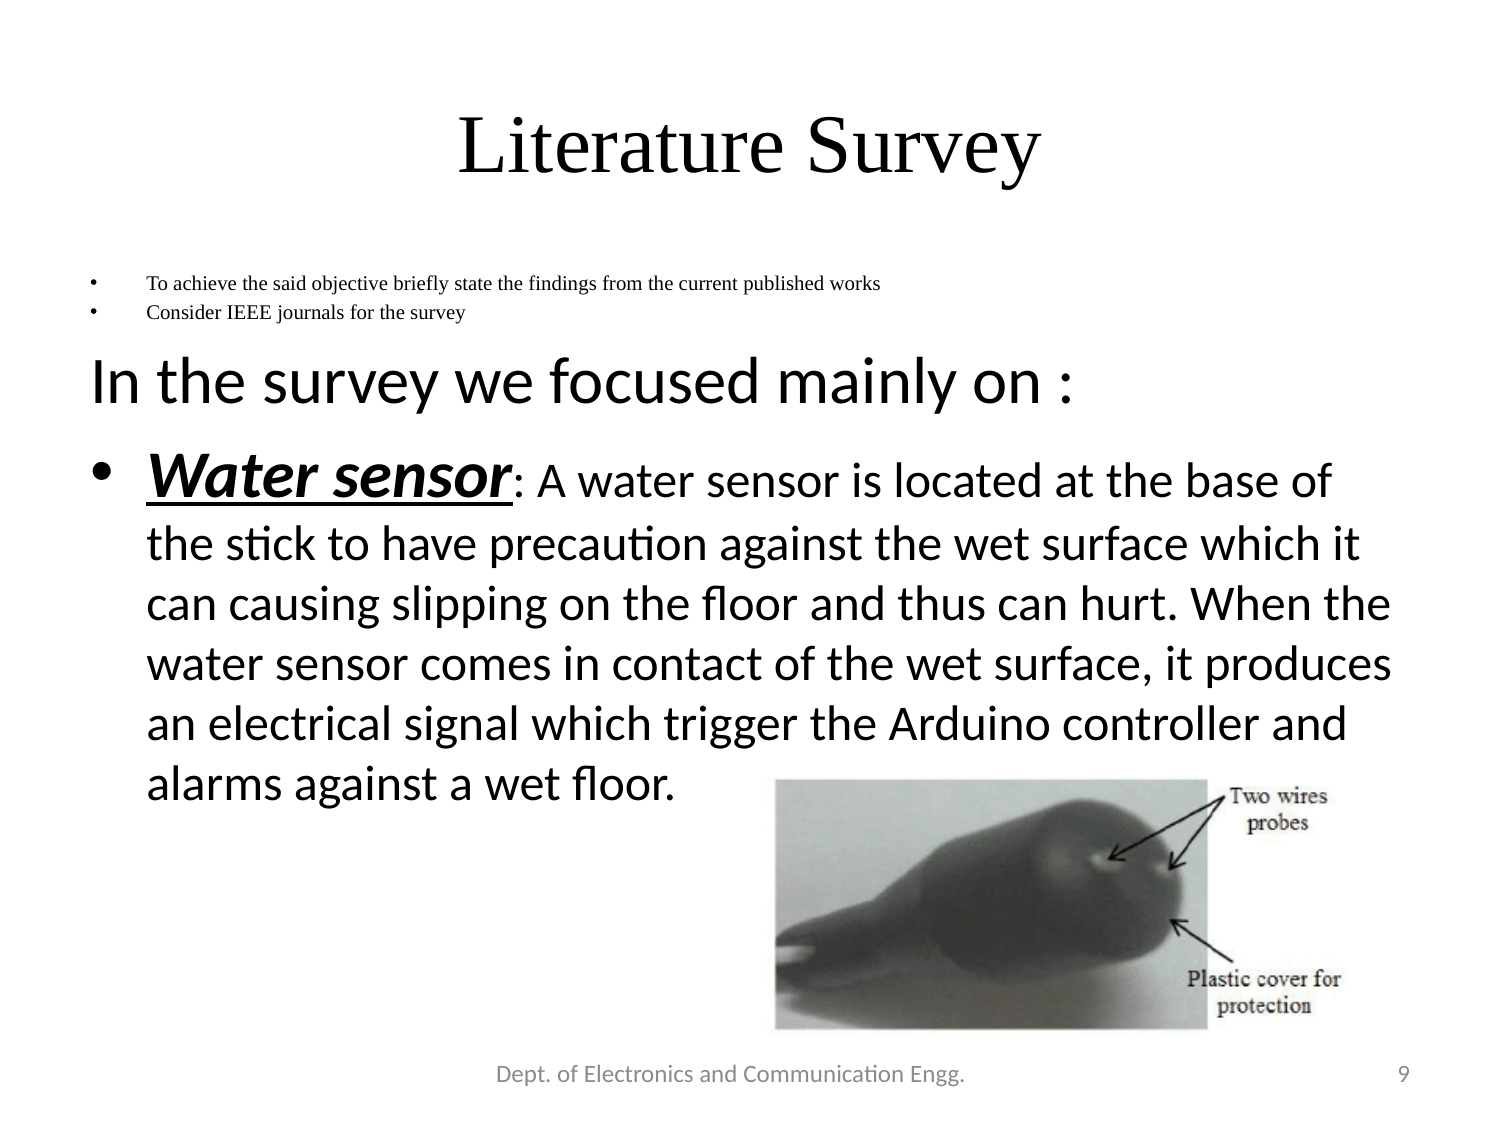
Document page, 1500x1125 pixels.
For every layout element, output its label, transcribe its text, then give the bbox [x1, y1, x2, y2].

picture [749, 765, 1351, 1043]
title Literature Survey [75, 45, 1425, 233]
list To achieve the said objective briefly state the findings from the current published works Consider IEEE journals for the survey In the survey we focused mainly on : Water sensor: A water sensor is located at the base of the stick to have precaution against the wet surface which it can causing slipping on the floor and thus can hurt. When the water sensor comes in contact of the wet surface, it produces an electrical signal which trigger the Arduino controller and alarms against a wet floor. [75, 262, 1425, 1005]
footer Dept. of Electronics and Communication Engg. [474, 1042, 988, 1103]
slide_number 9 [1074, 1042, 1425, 1103]
